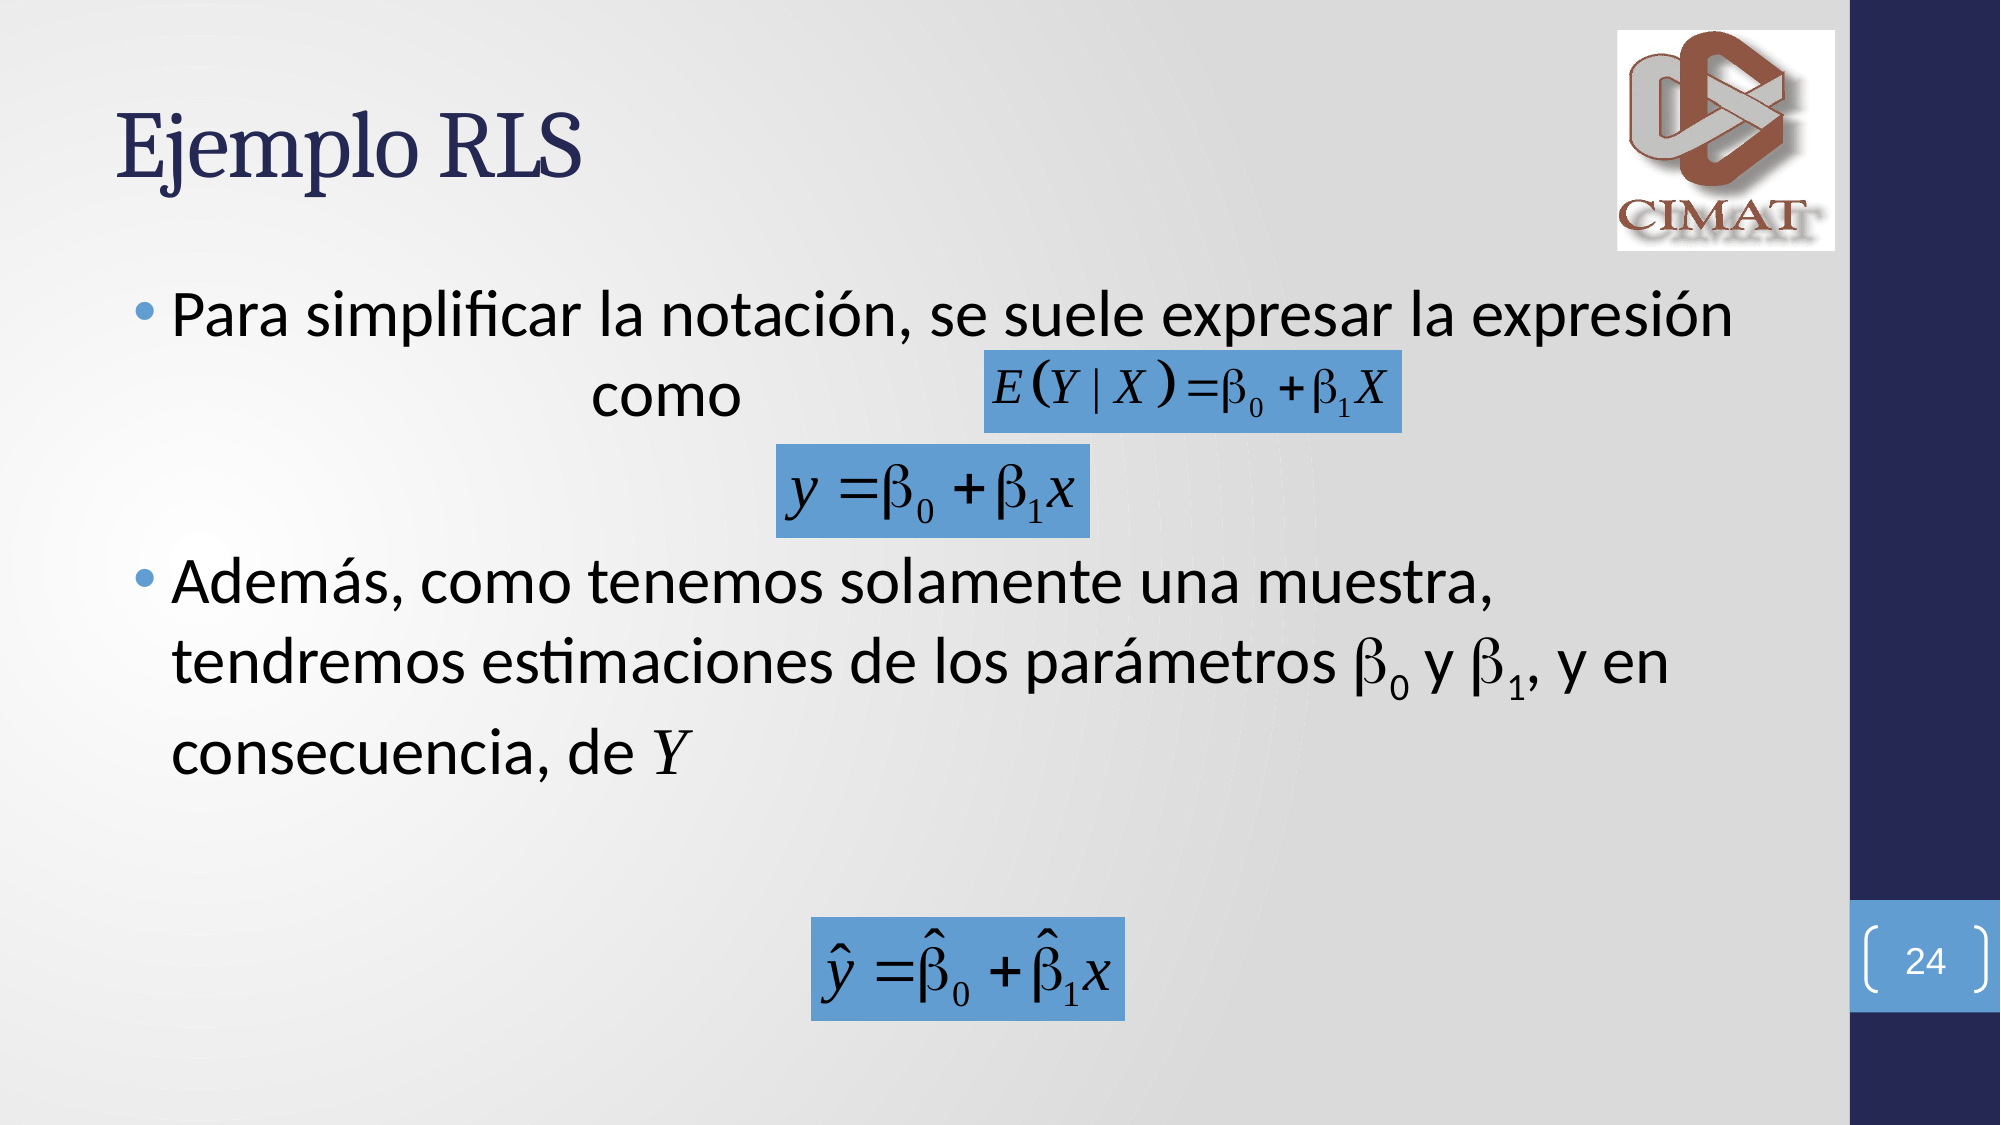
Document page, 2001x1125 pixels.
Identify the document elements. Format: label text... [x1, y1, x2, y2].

slide_number 24 [1864, 925, 1988, 994]
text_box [810, 916, 1127, 1022]
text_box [774, 443, 1090, 539]
title Ejemplo RLS [99, 45, 1767, 233]
list Para simplificar la notación, se suele expresar la expresión como Además, como tenemos solamente una muestra, tendremos estimaciones de los parámetros 0 y 1, y en consecuencia, de Y [99, 262, 1767, 1050]
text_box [983, 349, 1403, 434]
picture [1617, 30, 1835, 251]
